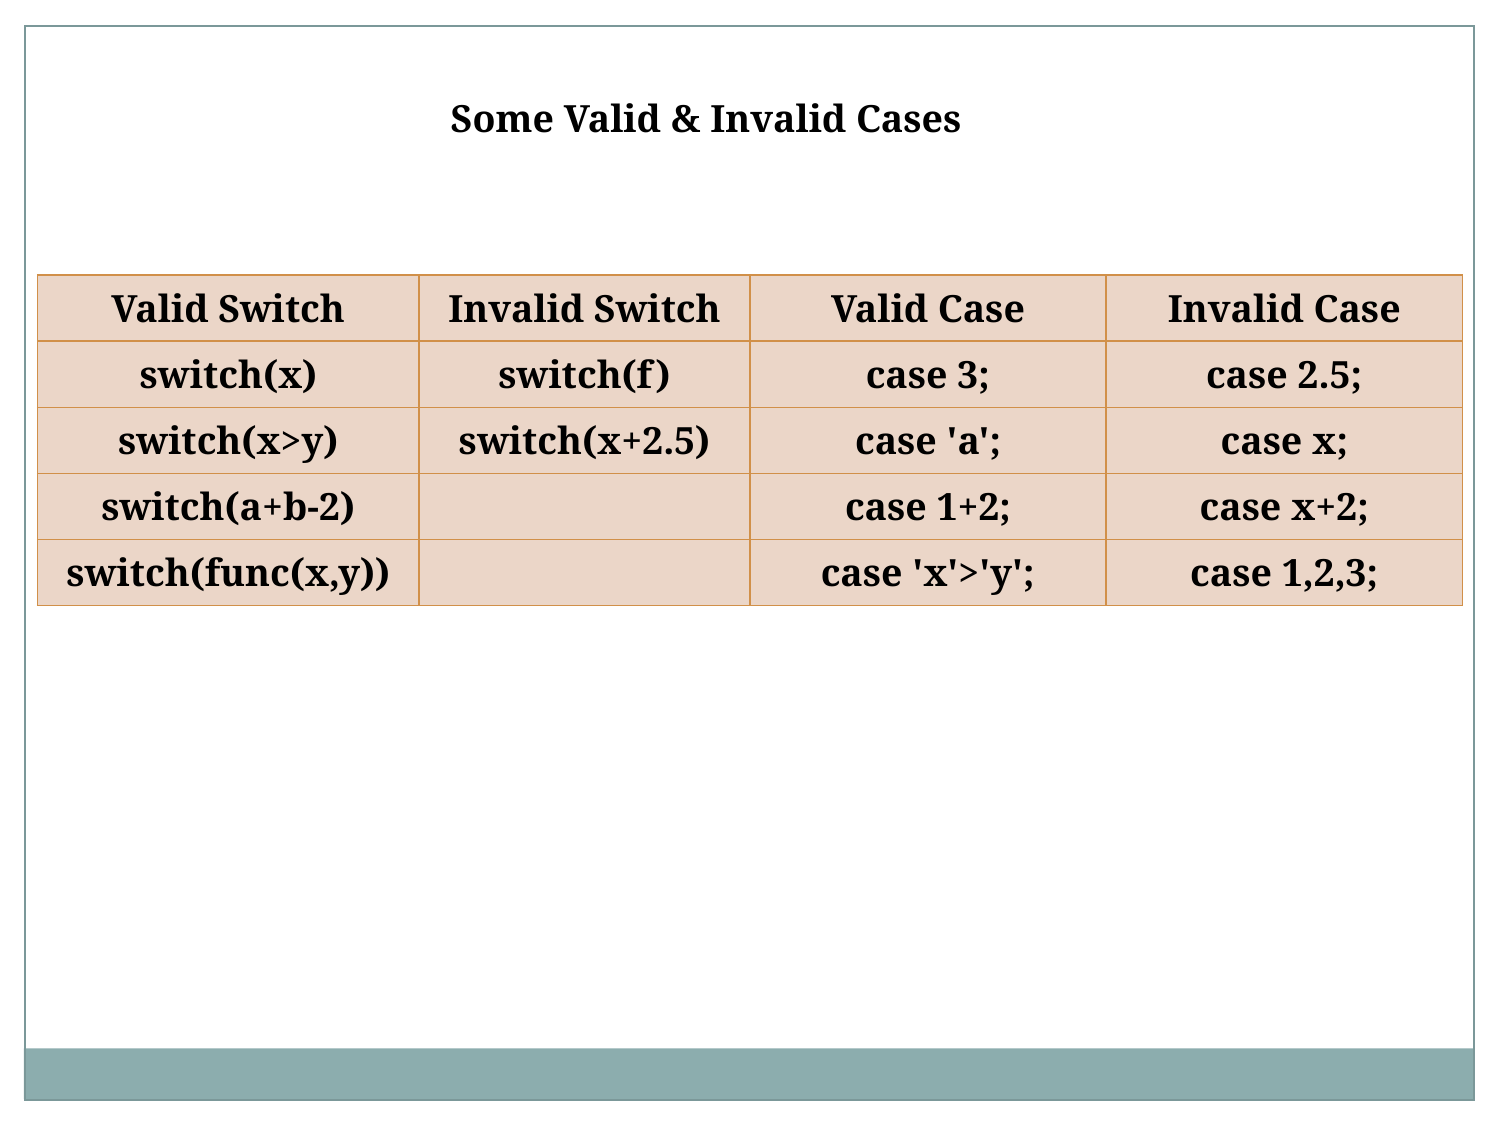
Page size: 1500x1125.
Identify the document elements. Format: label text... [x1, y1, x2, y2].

table_header Invalid Switch [420, 276, 749, 340]
table_cell switch(f) [420, 342, 749, 407]
table_cell case 'x'>'y'; [751, 540, 1105, 605]
table_cell case 1+2; [751, 474, 1105, 539]
table_cell case 'a'; [751, 408, 1105, 473]
table_cell switch(x+2.5) [420, 408, 749, 473]
text_box Some Valid & Invalid Cases [312, 87, 1100, 148]
table_cell [420, 474, 749, 539]
table_cell switch(a+b-2) [38, 474, 418, 539]
table_cell switch(x) [38, 342, 418, 407]
table_header Invalid Case [1107, 276, 1462, 340]
table_cell case 1,2,3; [1107, 540, 1462, 605]
table_cell case x+2; [1107, 474, 1462, 539]
table_cell case 2.5; [1107, 342, 1462, 407]
table_header Valid Switch [38, 276, 418, 340]
table_cell case x; [1107, 408, 1462, 473]
table_cell switch(x>y) [38, 408, 418, 473]
table_cell [420, 540, 749, 605]
table_cell switch(func(x,y)) [38, 540, 418, 605]
table_header Valid Case [751, 276, 1105, 340]
table_cell case 3; [751, 342, 1105, 407]
